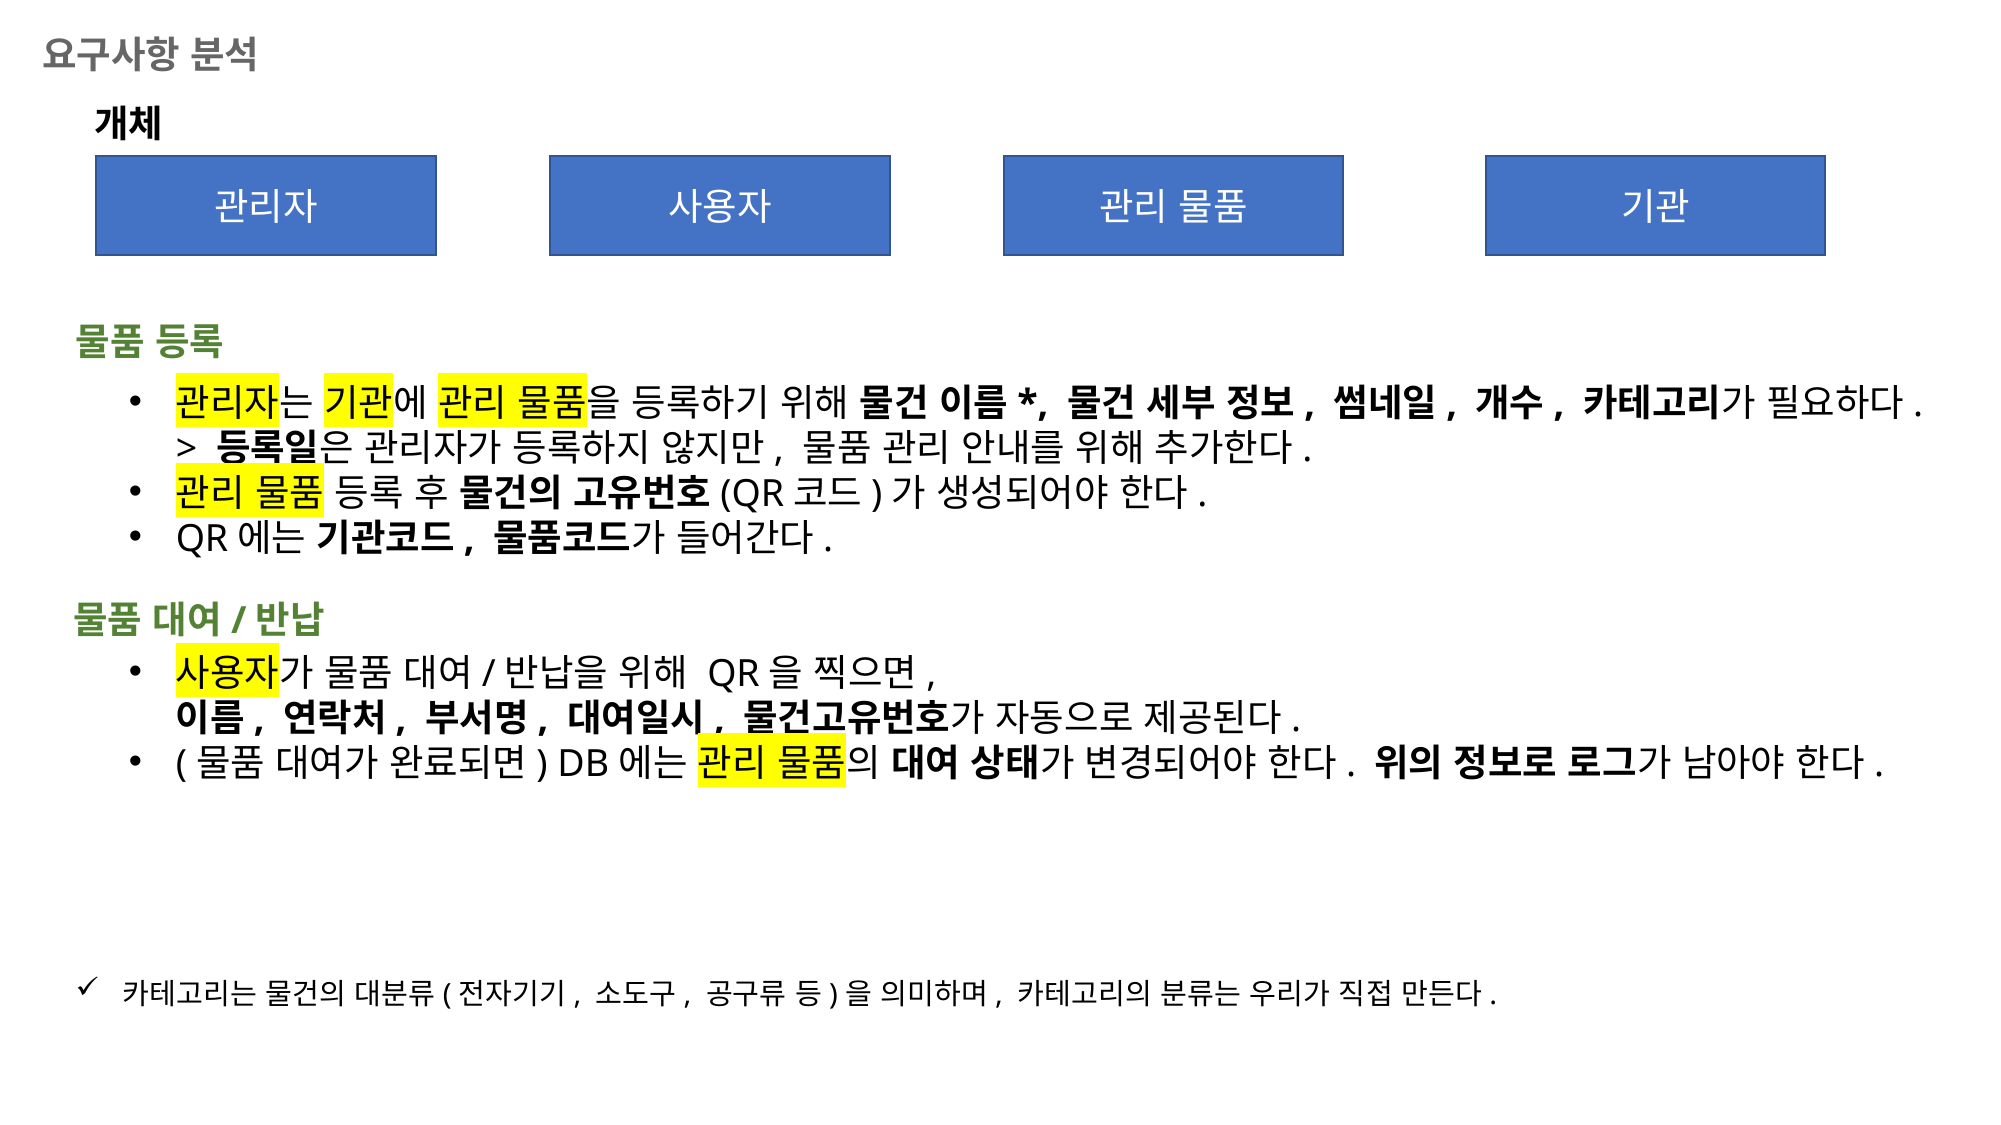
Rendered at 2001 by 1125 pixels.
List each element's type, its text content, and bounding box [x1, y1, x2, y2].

text_box 관리자 [95, 155, 437, 256]
text_box 물품 등록 [60, 310, 307, 371]
text_box 관리자는 기관에 관리 물품을 등록하기 위해 물건 이름*, 물건 세부 정보, 썸네일, 개수, 카테고리가 필요하다. > 등록일은 관리자가 등록하지 않지만, 물품 관리 안내를 위해 추가한다. 관리 물품 등록 후 물건의 고유번호(QR코드)가 생성되어야 한다. QR에는 기관코드, 물품코드가 들어간다. 사용자가 물품 대여/반납을 위해 QR을 찍으면, 이름, 연락처, 부서명, 대여일시, 물건고유번호가 자동으로 제공된다. (물품 대여가 완료되면) DB에는 관리 물품의 대여 상태가 변경되어야 한다. 위의 정보로 로그가 남아야 한다. [114, 371, 1939, 881]
text_box 카테고리는 물건의 대분류(전자기기, 소도구, 공구류 등)을 의미하며, 카테고리의 분류는 우리가 직접 만든다. [60, 967, 1942, 1018]
text_box 물품 대여/반납 [58, 589, 505, 649]
text_box 관리 물품 [1003, 155, 1344, 256]
text_box 기관 [1485, 155, 1826, 256]
text_box 요구사항 분석 [27, 24, 308, 84]
text_box 사용자 [549, 155, 891, 256]
text_box 개체 [79, 92, 179, 153]
